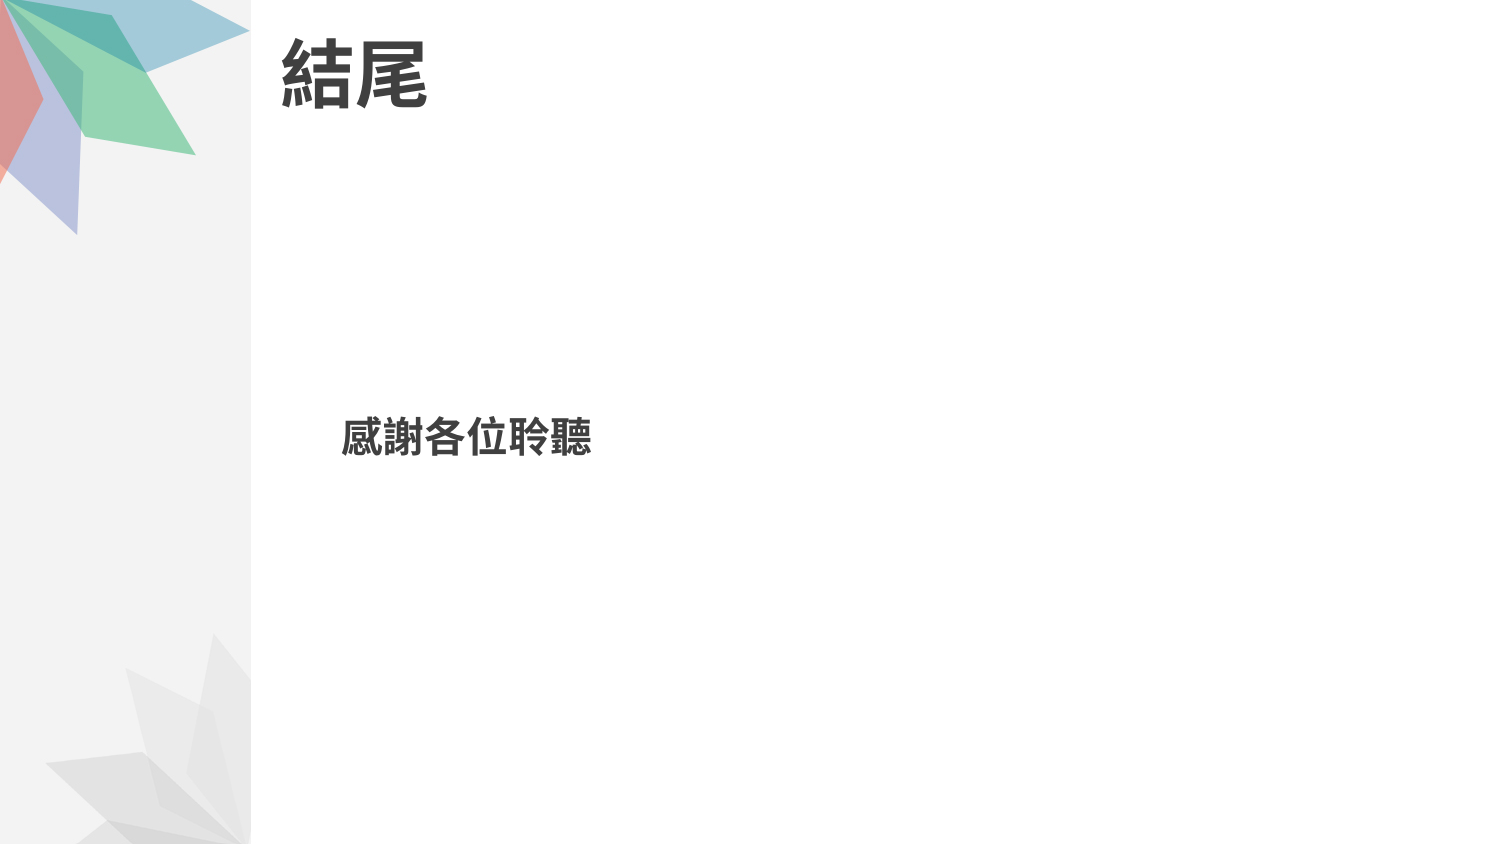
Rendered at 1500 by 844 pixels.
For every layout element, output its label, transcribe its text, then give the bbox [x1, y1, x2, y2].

list 感謝各位聆聽 [326, 398, 1461, 474]
title 結尾 [265, 0, 1500, 146]
picture [0, 0, 1500, 844]
